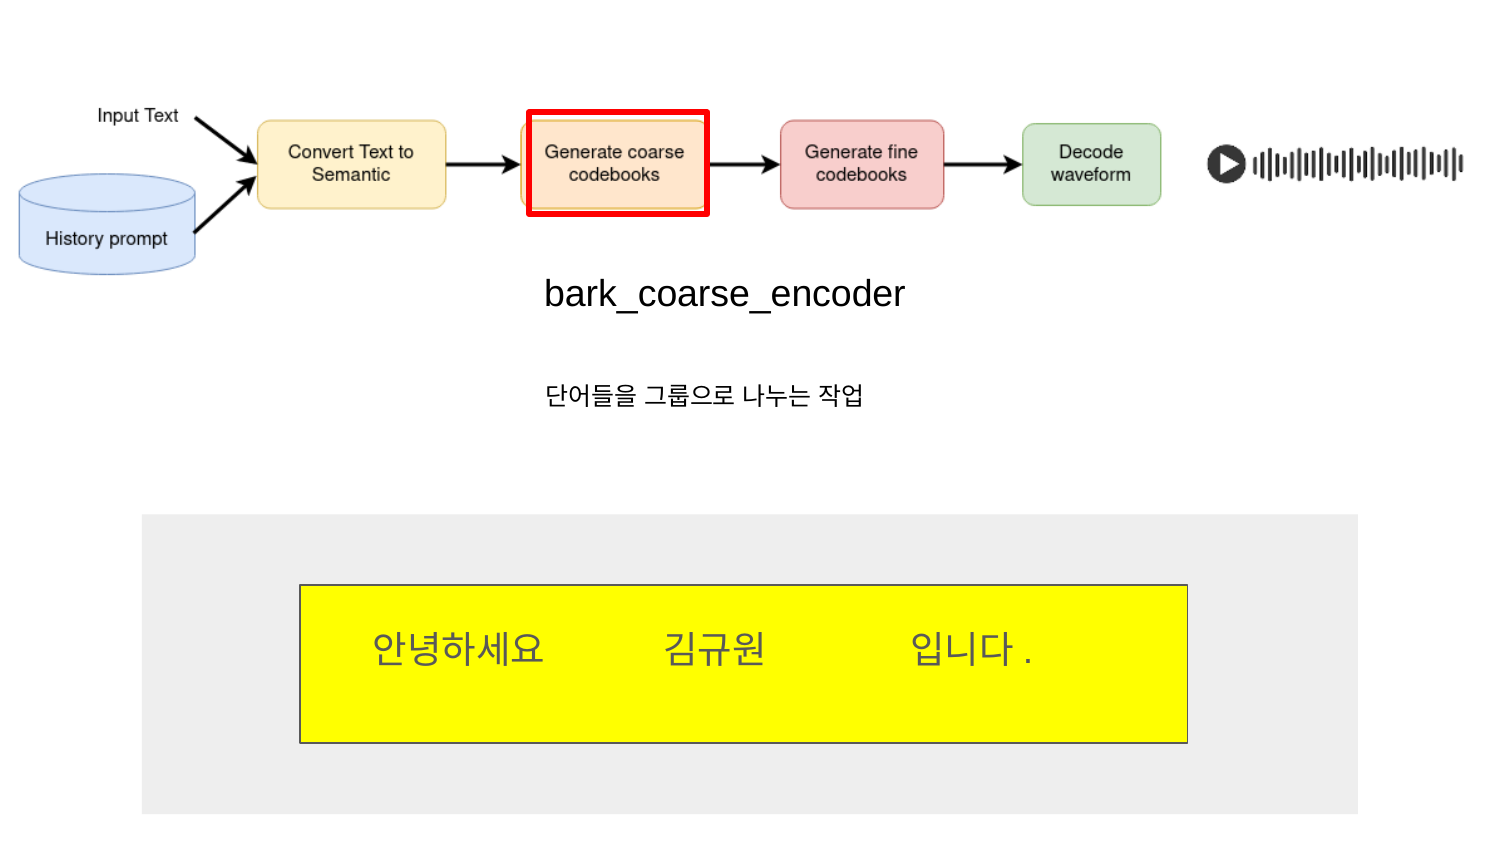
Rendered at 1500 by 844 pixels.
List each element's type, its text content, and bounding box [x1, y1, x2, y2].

text_box 안녕하세요 [357, 610, 562, 718]
text_box [141, 514, 1358, 815]
text_box [300, 585, 1188, 743]
text_box 김규원 [648, 610, 852, 718]
text_box 입니다. [895, 610, 1099, 718]
picture [0, 83, 1500, 285]
text_box 단어들을 그룹으로 나누는 작업 [530, 361, 994, 426]
text_box bark_coarse_encoder [529, 293, 931, 330]
